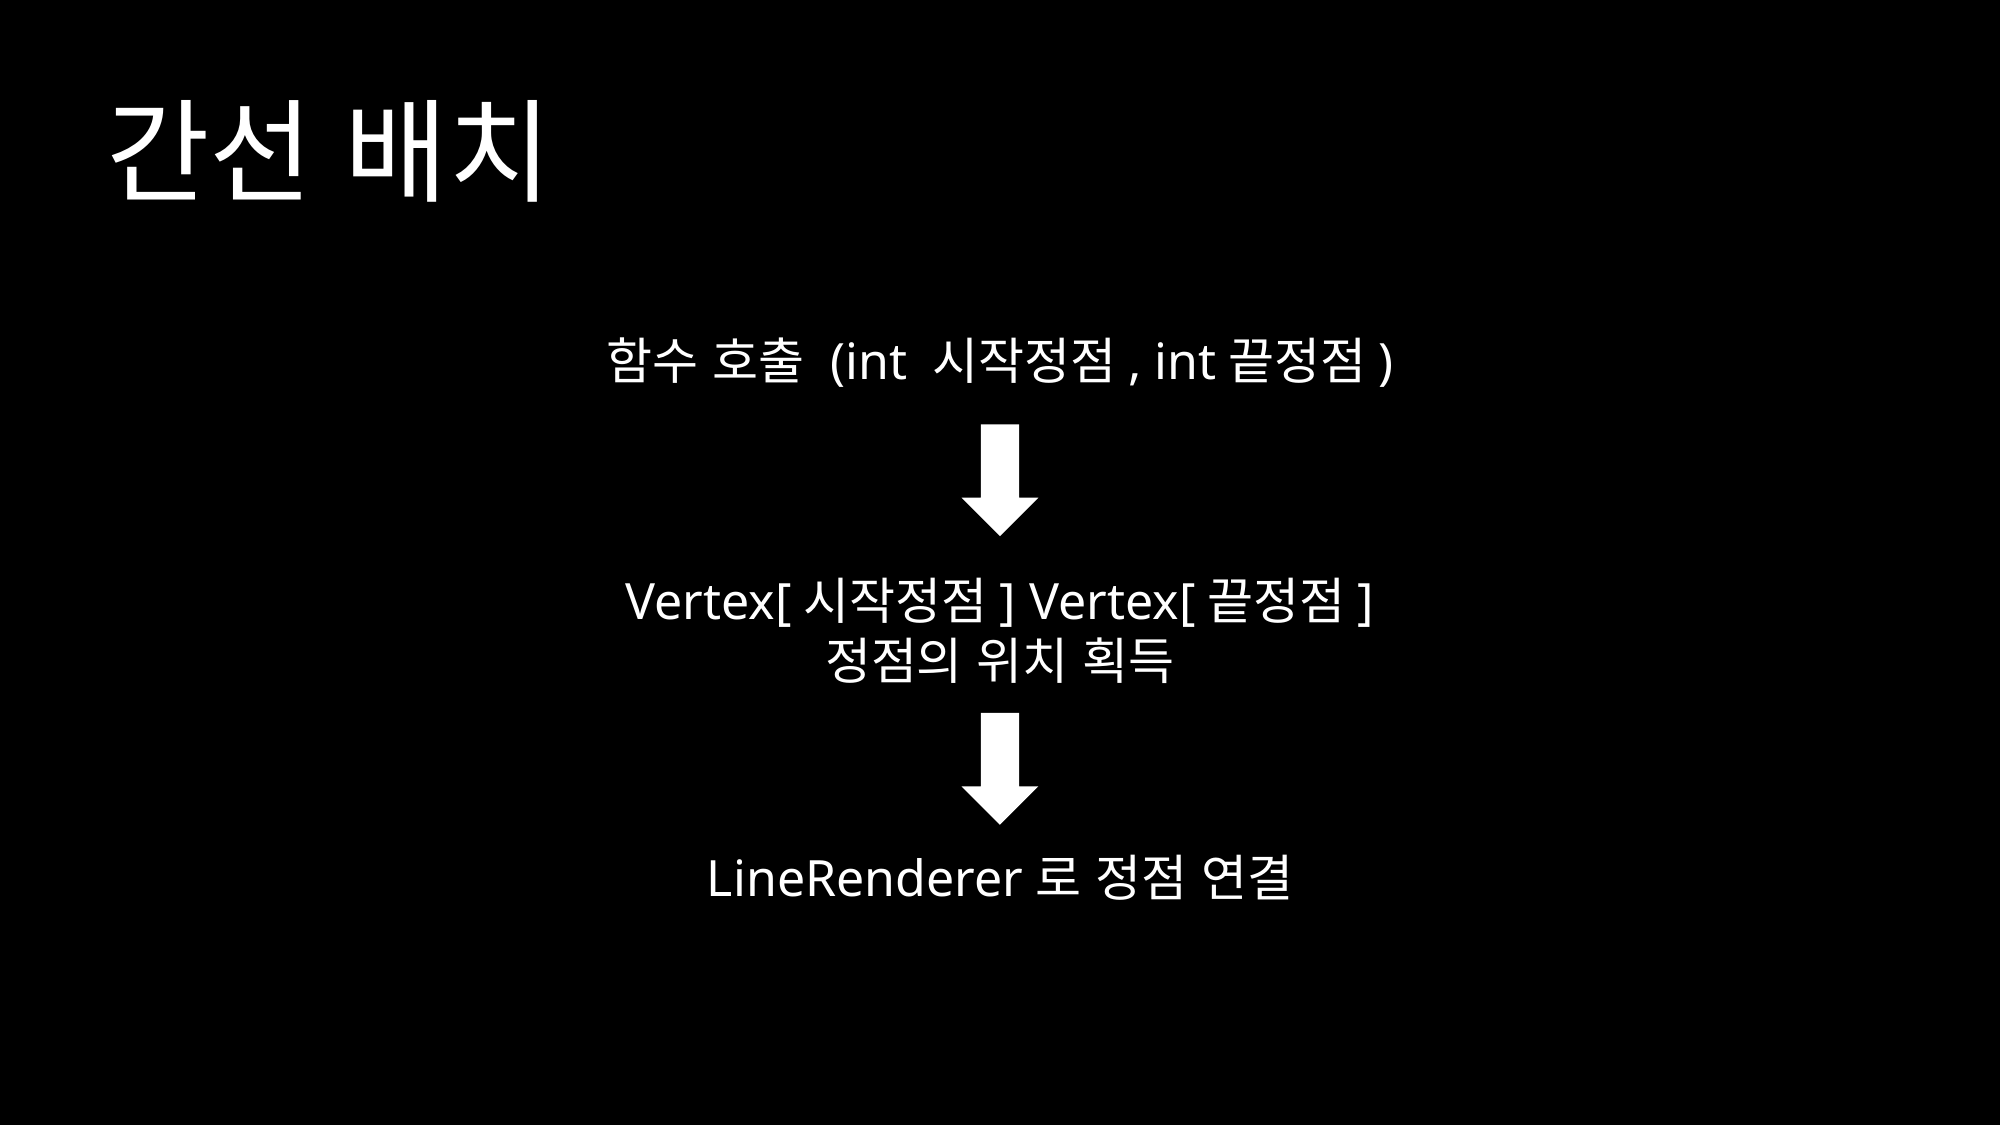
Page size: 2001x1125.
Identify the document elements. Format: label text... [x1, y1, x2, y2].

text_box 간선 배치 [91, 73, 805, 224]
text_box Vertex[시작정점] Vertex[끝정점] 정점의 위치 획득 [207, 562, 1793, 698]
text_box [957, 711, 1043, 827]
text_box LineRenderer로 정점 연결 [207, 838, 1793, 914]
text_box 함수 호출 (int 시작정점, int끝정점) [207, 322, 1793, 397]
text_box [957, 422, 1043, 539]
